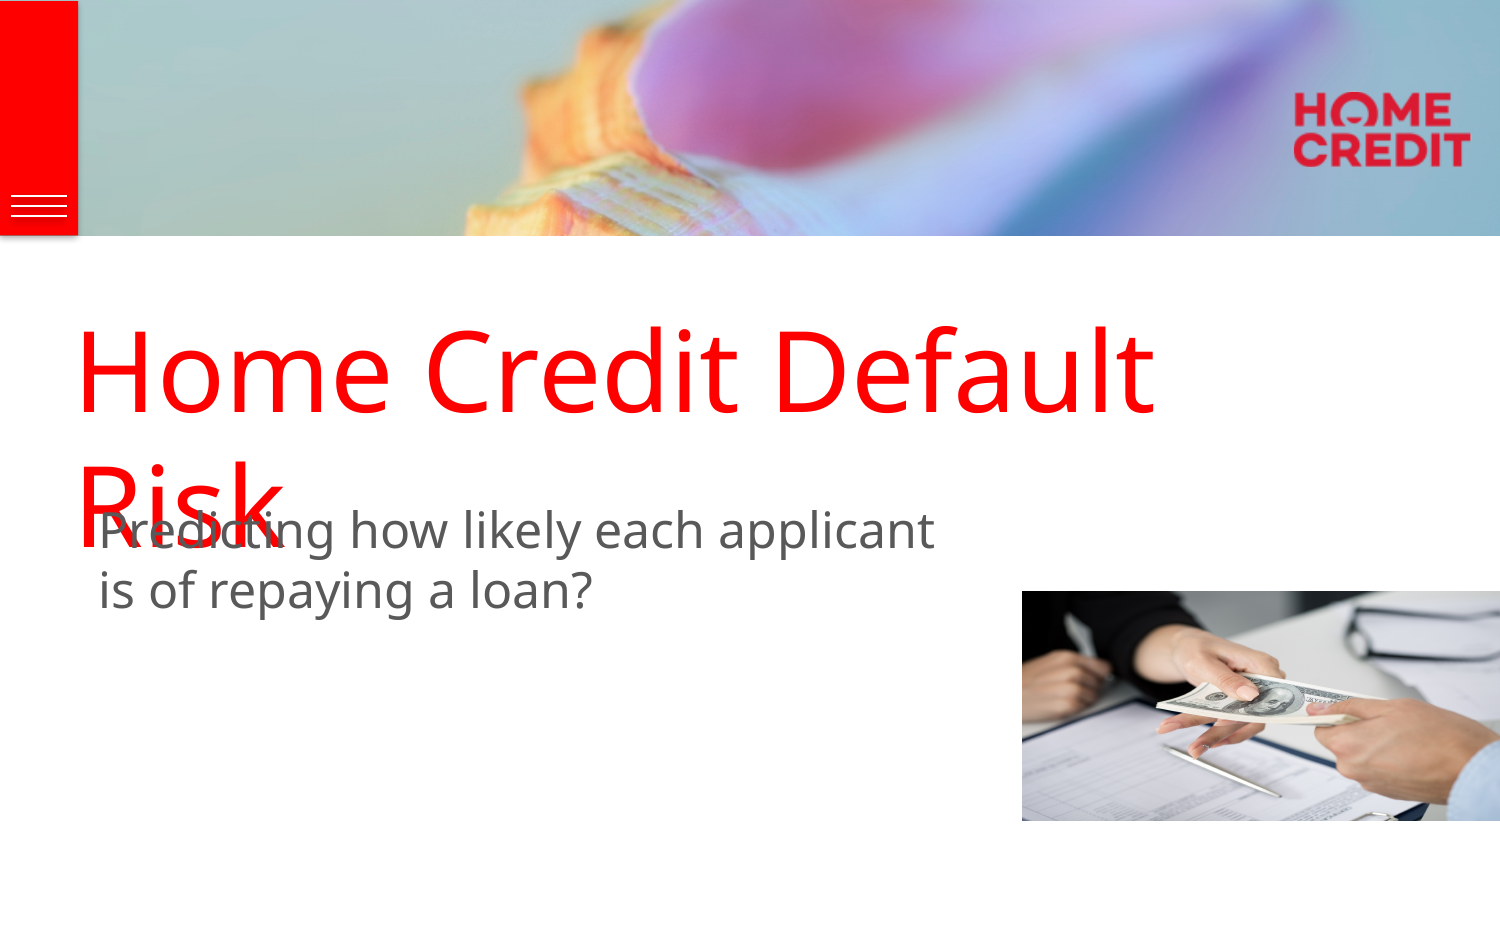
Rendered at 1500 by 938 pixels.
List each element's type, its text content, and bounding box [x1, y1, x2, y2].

picture [0, 0, 1500, 236]
text_box Predicting how likely each applicant is of repaying a loan? [83, 490, 1479, 626]
text_box Home Credit Default Risk [59, 292, 1395, 578]
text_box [10, 195, 68, 217]
picture [1022, 591, 1500, 822]
